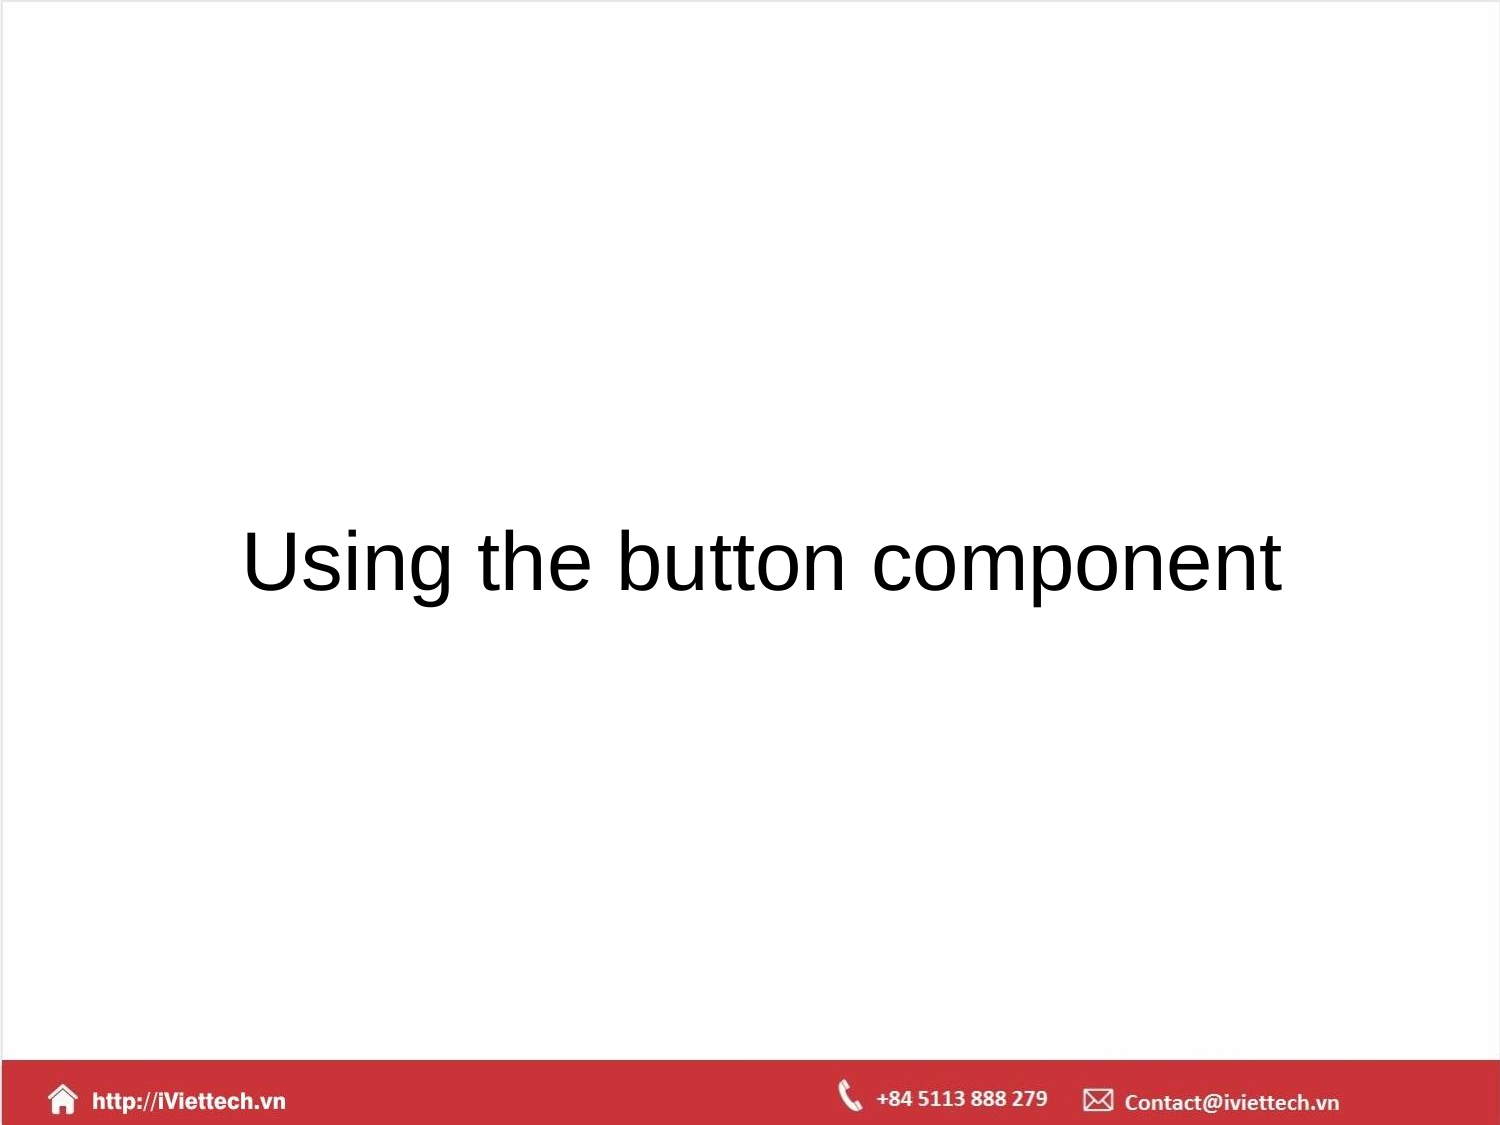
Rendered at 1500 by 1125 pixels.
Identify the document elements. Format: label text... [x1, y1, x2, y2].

picture [0, 0, 1500, 1125]
subtitle Using the button component [162, 500, 1363, 688]
